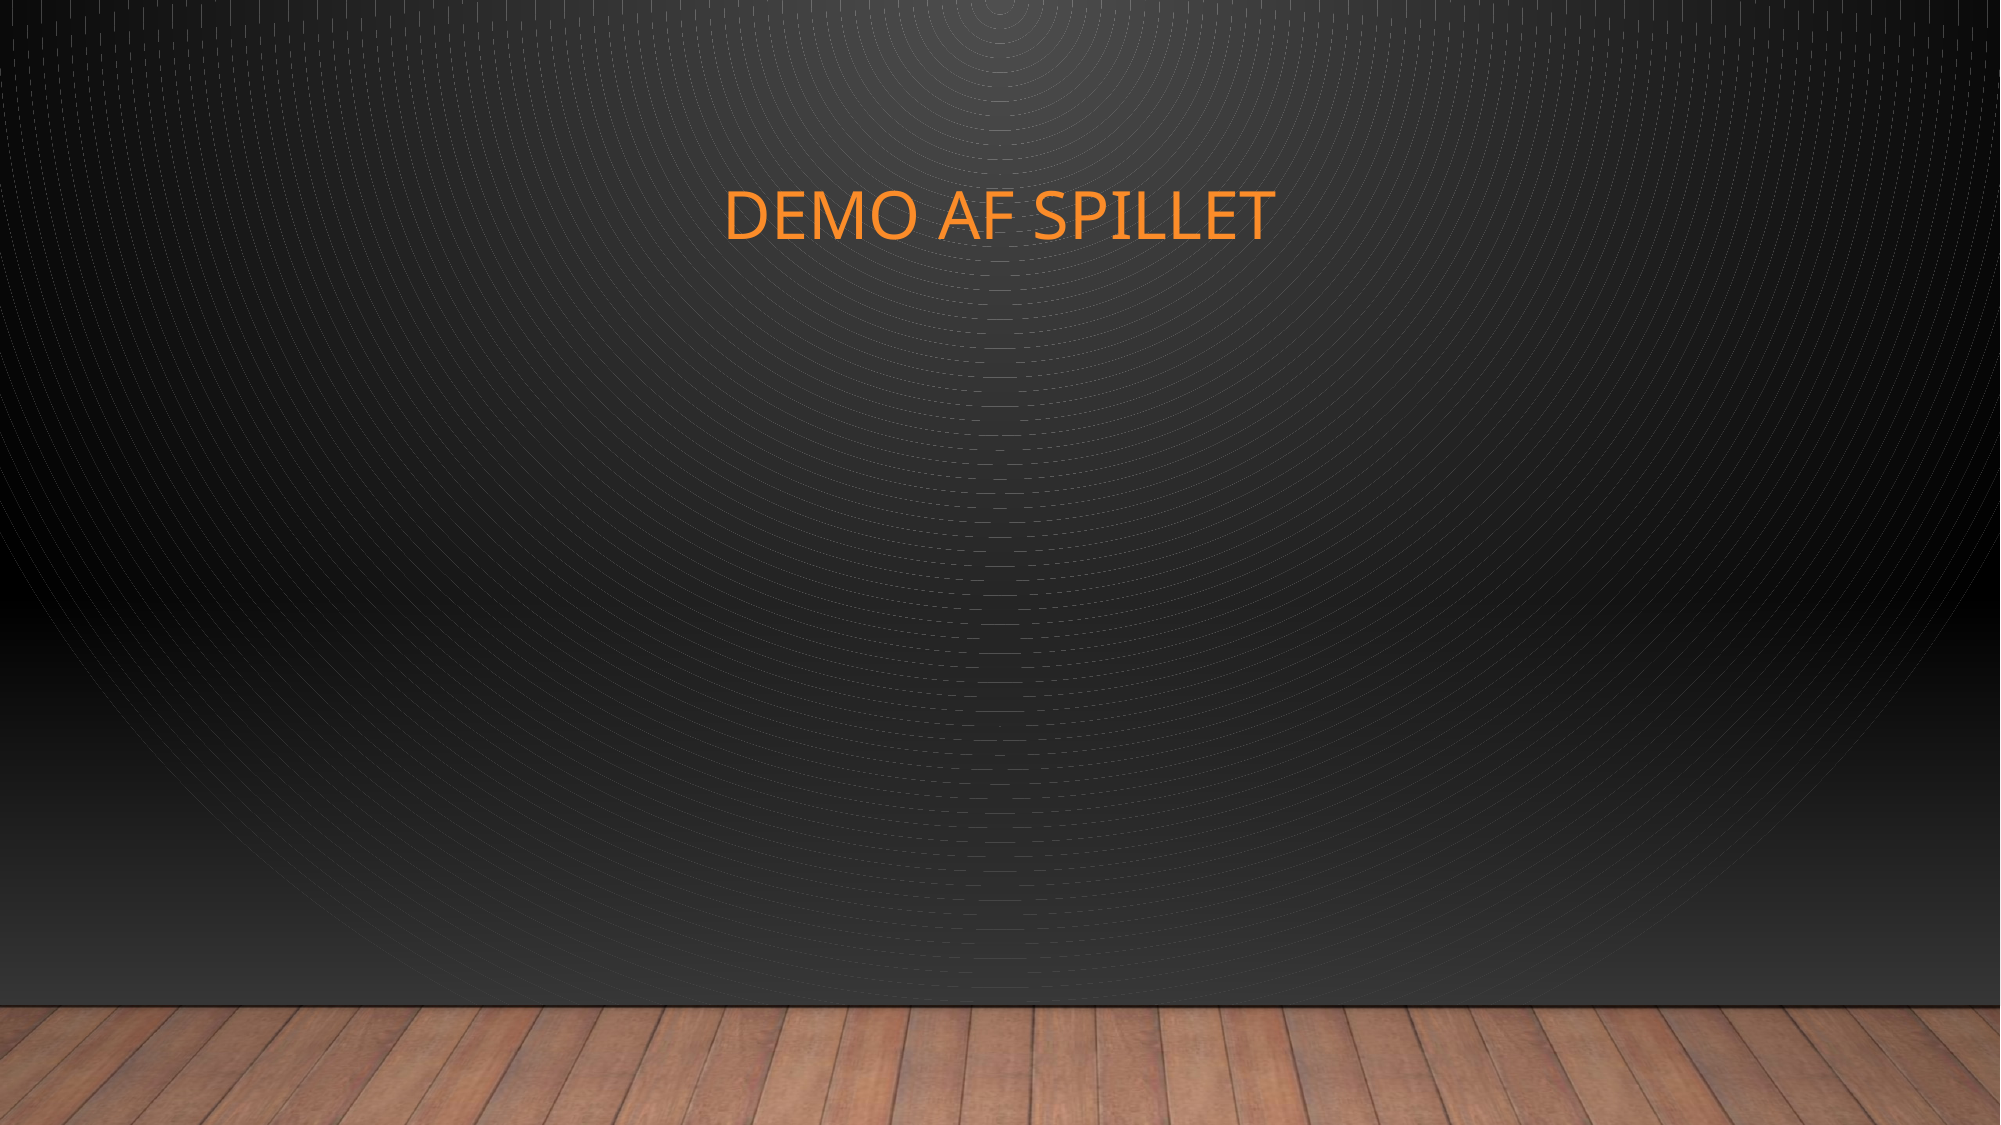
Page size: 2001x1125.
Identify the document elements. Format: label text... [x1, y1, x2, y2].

title Demo af spillet [238, 131, 1763, 305]
picture [0, 1005, 2000, 1125]
